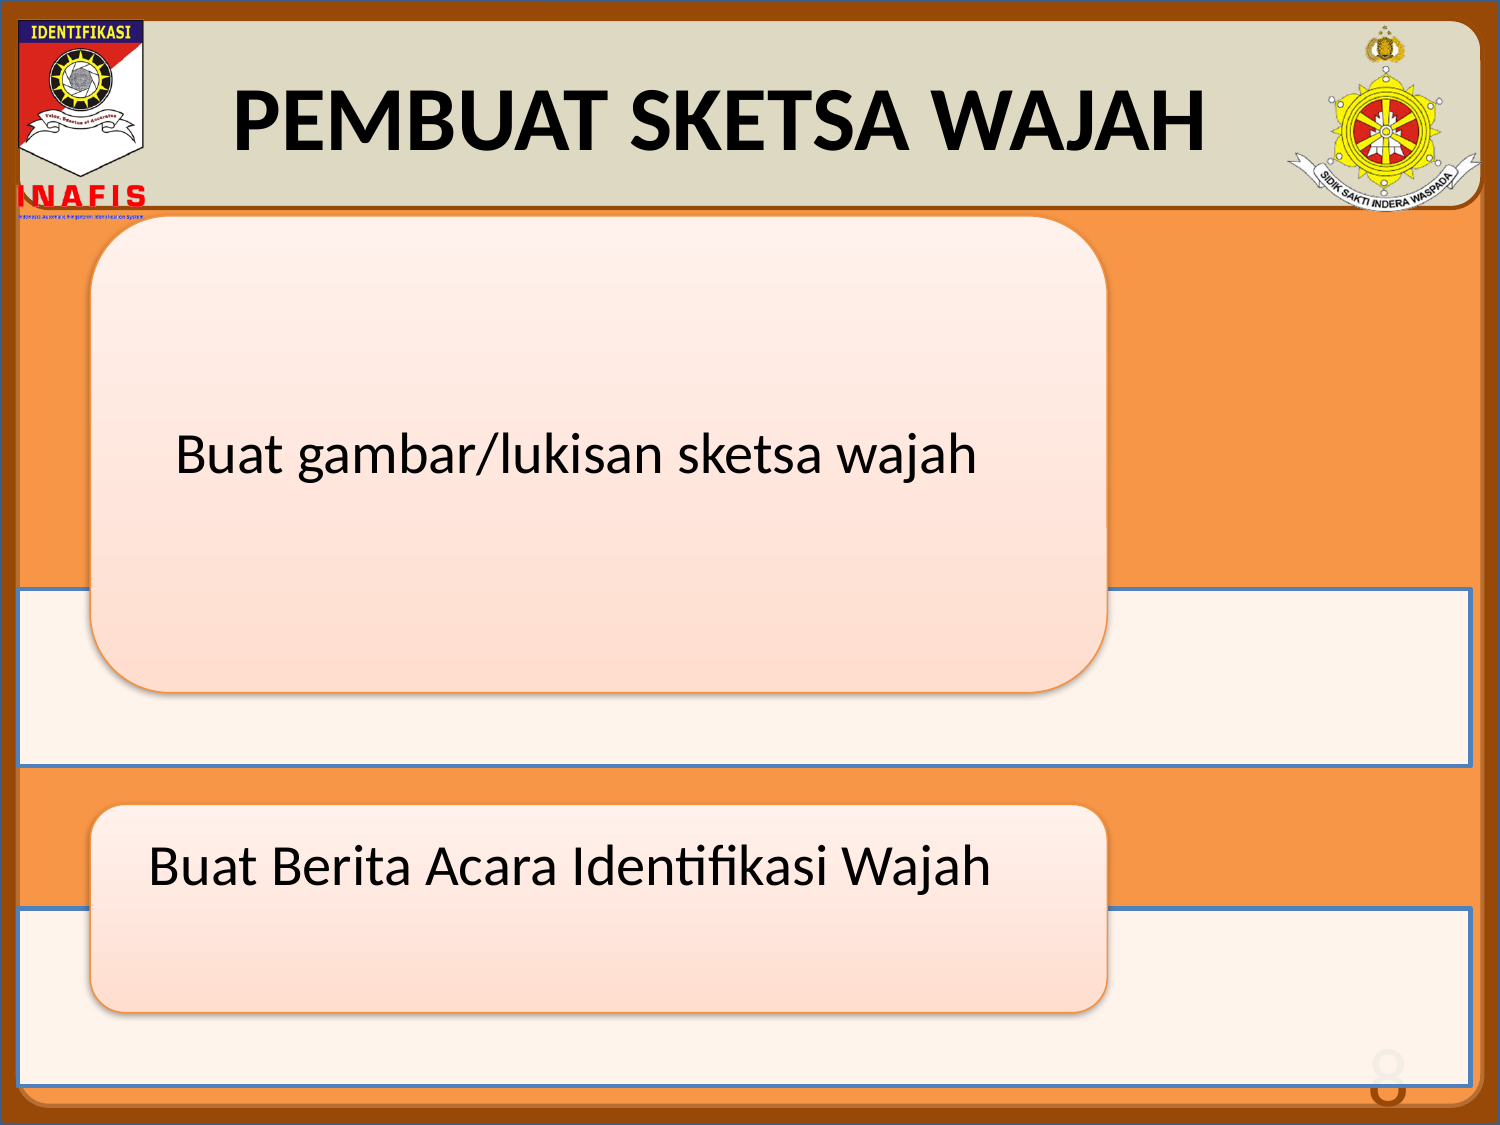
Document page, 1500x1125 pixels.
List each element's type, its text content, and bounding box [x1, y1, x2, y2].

picture [1294, 24, 1483, 217]
text_box PEMBUAT SKETSA WAJAH [147, 19, 1294, 206]
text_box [17, 207, 1471, 1095]
picture [17, 19, 145, 207]
